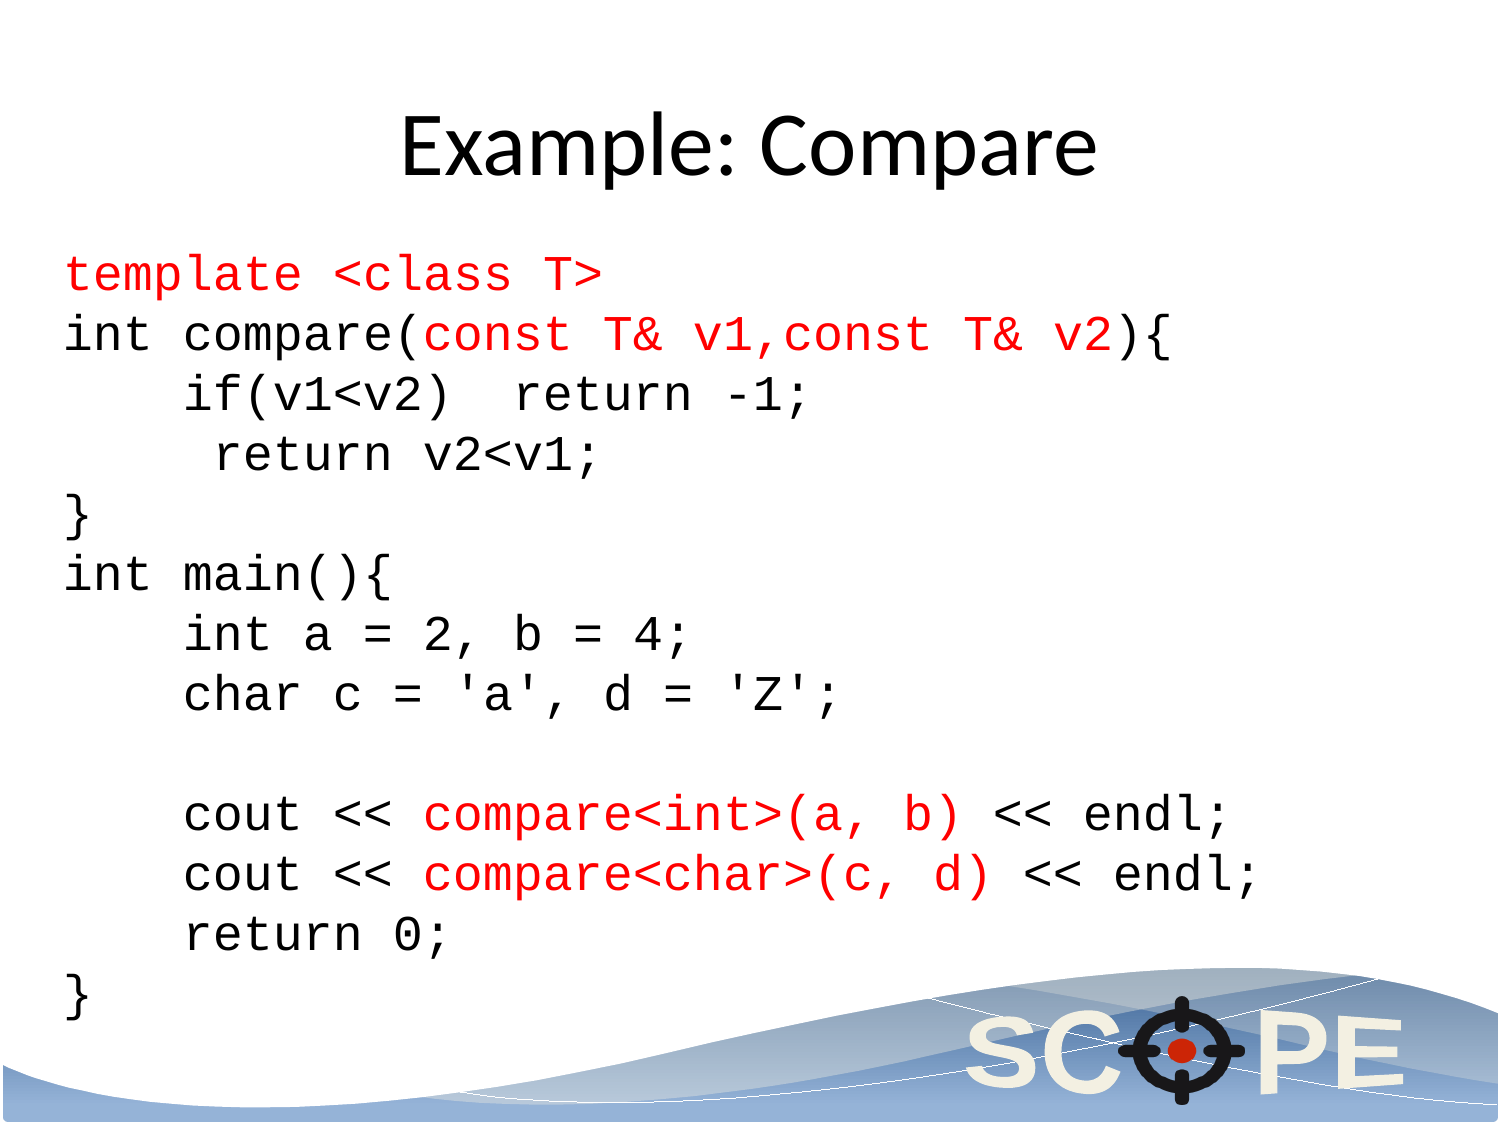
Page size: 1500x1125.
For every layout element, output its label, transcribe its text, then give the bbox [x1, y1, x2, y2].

text_box template <class T> int compare(const T& v1,const T& v2){ if(v1<v2) return -1; return v2<v1; } int main(){ int a = 2, b = 4; char c = 'a', d = 'Z'; cout << compare<int>(a, b) << endl; cout << compare<char>(c, d) << endl; return 0; } [48, 232, 1452, 1028]
picture [1118, 1028, 1245, 1105]
title Example: Compare [75, 45, 1425, 232]
